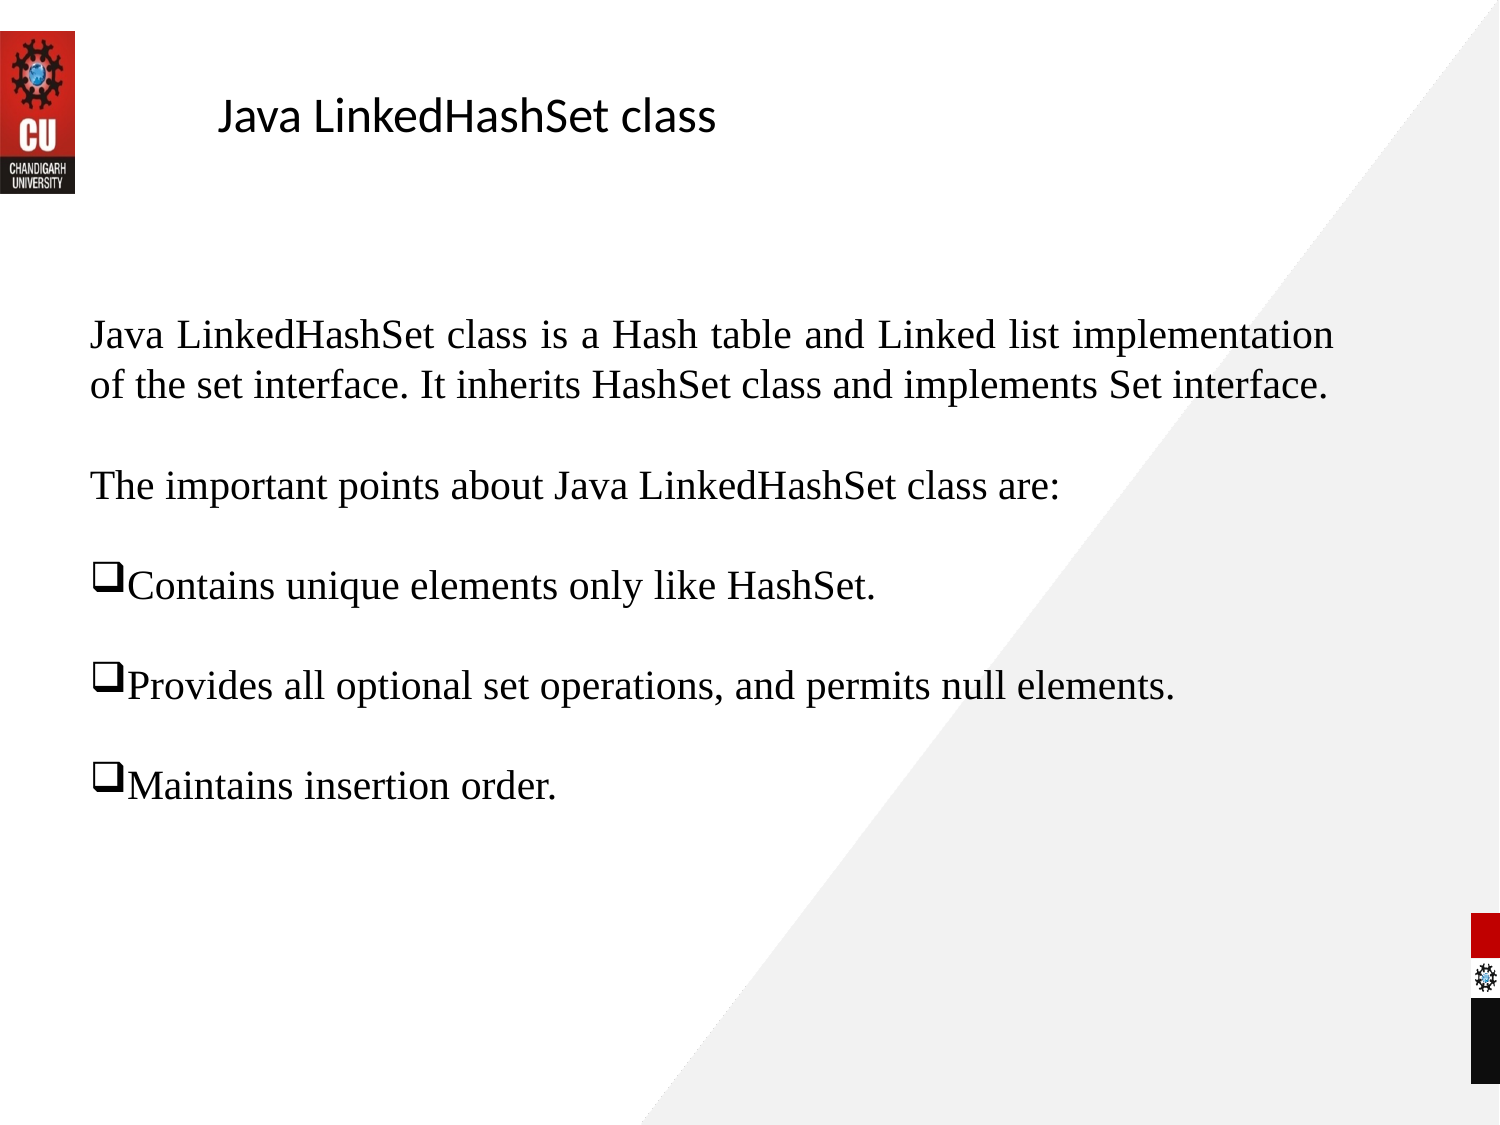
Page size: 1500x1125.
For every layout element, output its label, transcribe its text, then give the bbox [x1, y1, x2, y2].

text_box Java LinkedHashSet class [202, 74, 732, 150]
text_box Java LinkedHashSet class is a Hash table and Linked list implementation of the set interface. It inherits HashSet class and implements Set interface. The important points about Java LinkedHashSet class are: Contains unique elements only like HashSet. Provides all optional set operations, and permits null elements. Maintains insertion order. [74, 299, 1350, 815]
picture [0, 0, 1500, 1125]
